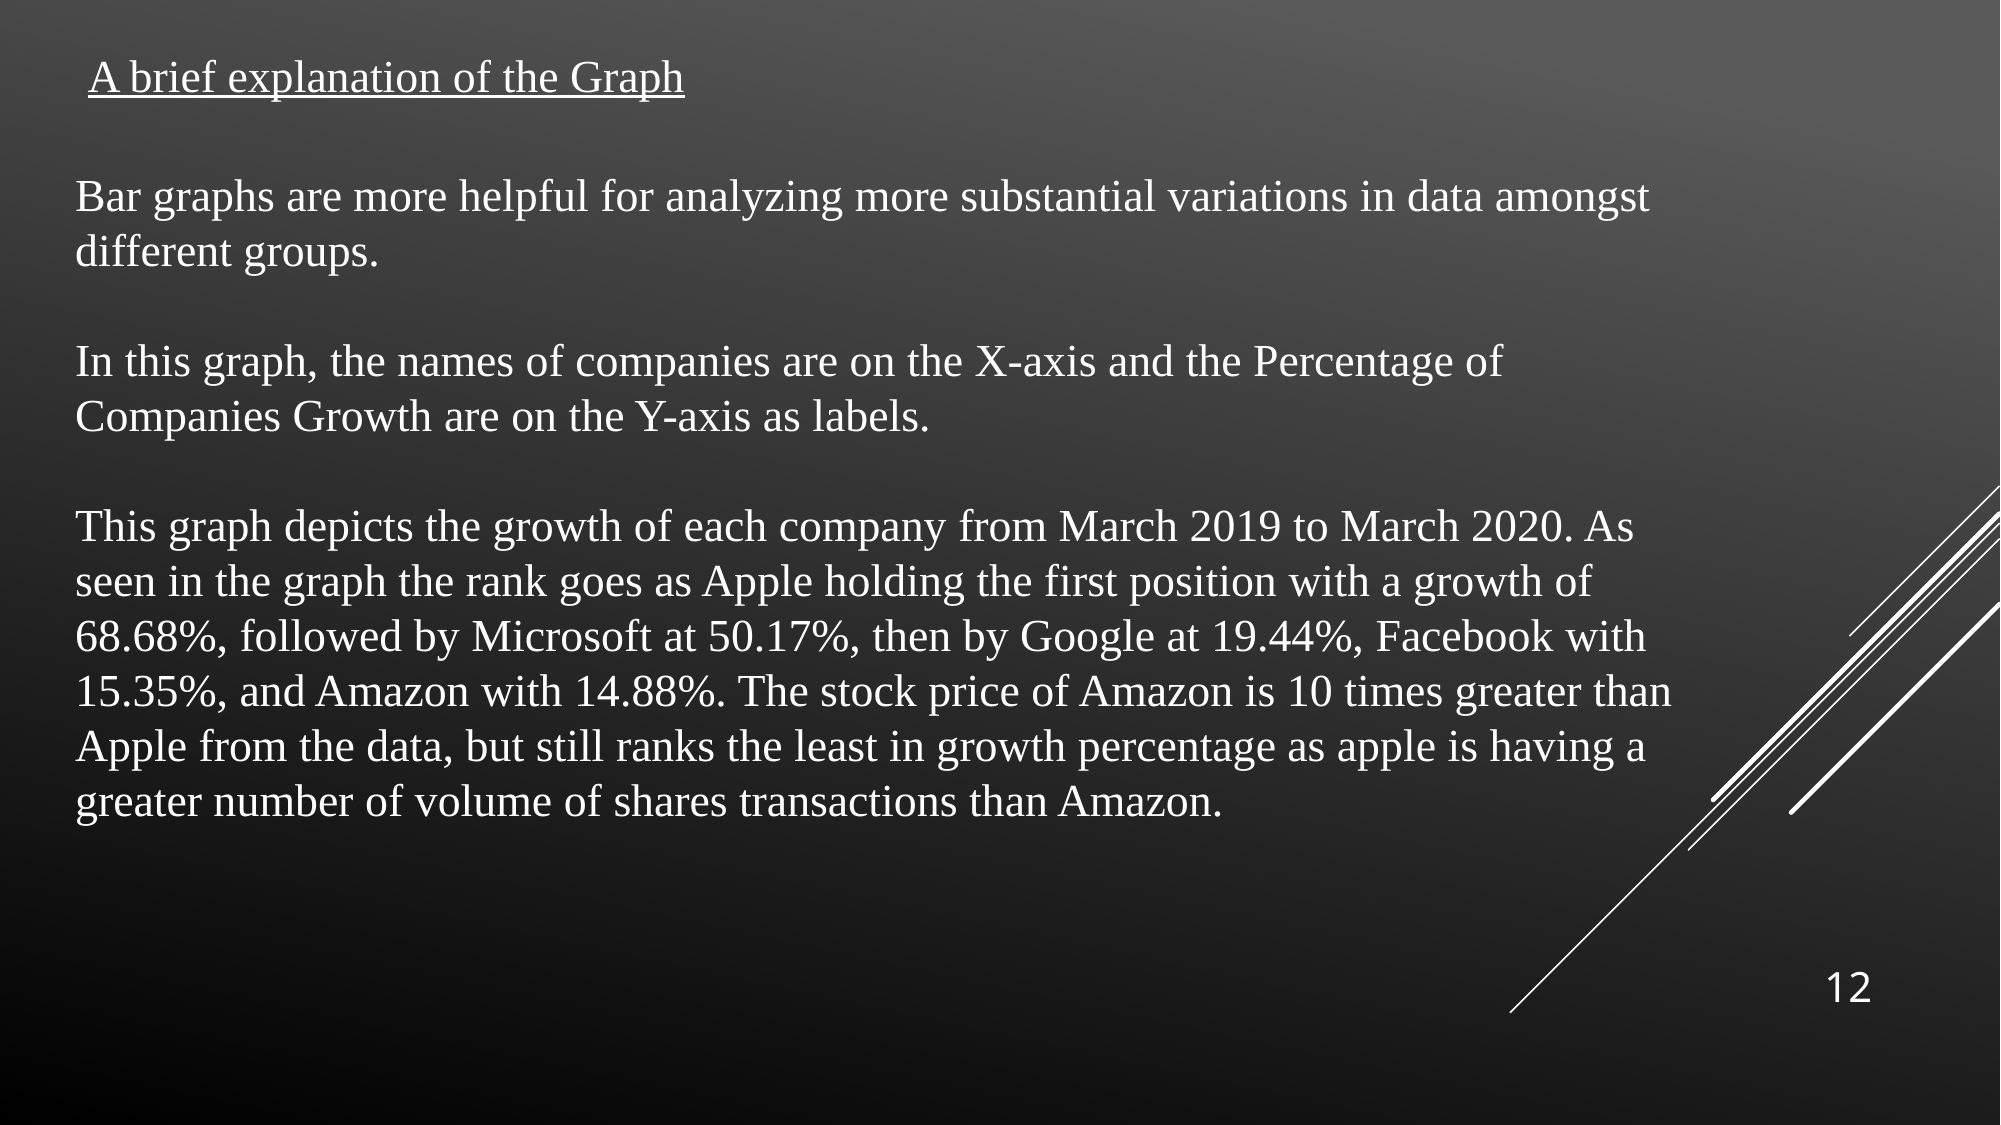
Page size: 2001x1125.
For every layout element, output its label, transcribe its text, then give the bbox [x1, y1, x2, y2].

text_box Bar graphs are more helpful for analyzing more substantial variations in data amongst different groups. In this graph, the names of companies are on the X-axis and the Percentage of Companies Growth are on the Y-axis as labels. This graph depicts the growth of each company from March 2019 to March 2020. As seen in the graph the rank goes as Apple holding the first position with a growth of 68.68%, followed by Microsoft at 50.17%, then by Google at 19.44%, Facebook with 15.35%, and Amazon with 14.88%. The stock price of Amazon is 10 times greater than Apple from the data, but still ranks the least in growth percentage as apple is having a greater number of volume of shares transactions than Amazon. [60, 158, 1692, 878]
text_box A brief explanation of the Graph [72, 39, 1300, 110]
slide_number 12 [1700, 915, 1888, 1025]
